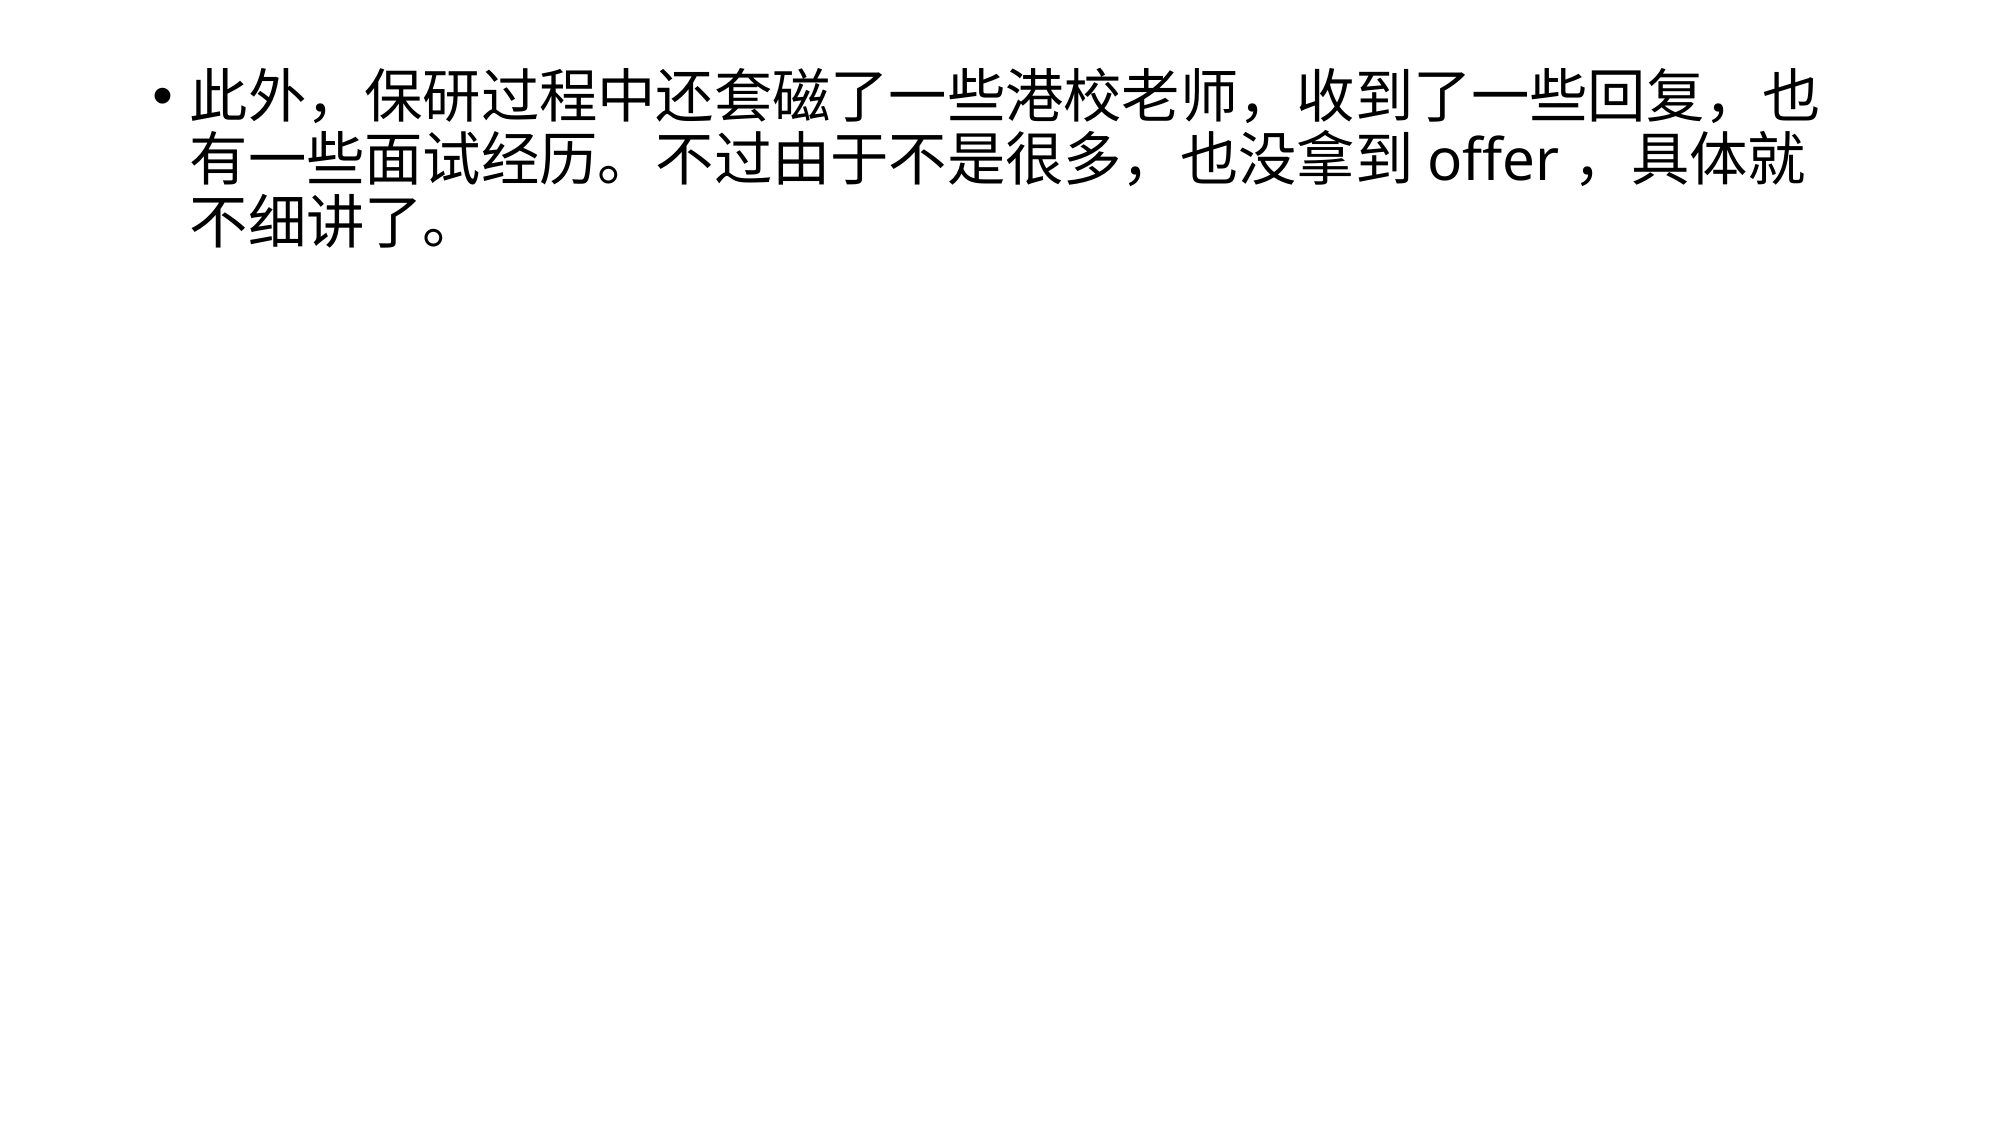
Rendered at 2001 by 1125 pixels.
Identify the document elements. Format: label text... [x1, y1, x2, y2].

list 此外，保研过程中还套磁了一些港校老师，收到了一些回复，也有一些面试经历。不过由于不是很多，也没拿到offer，具体就不细讲了。 [137, 59, 1863, 1014]
